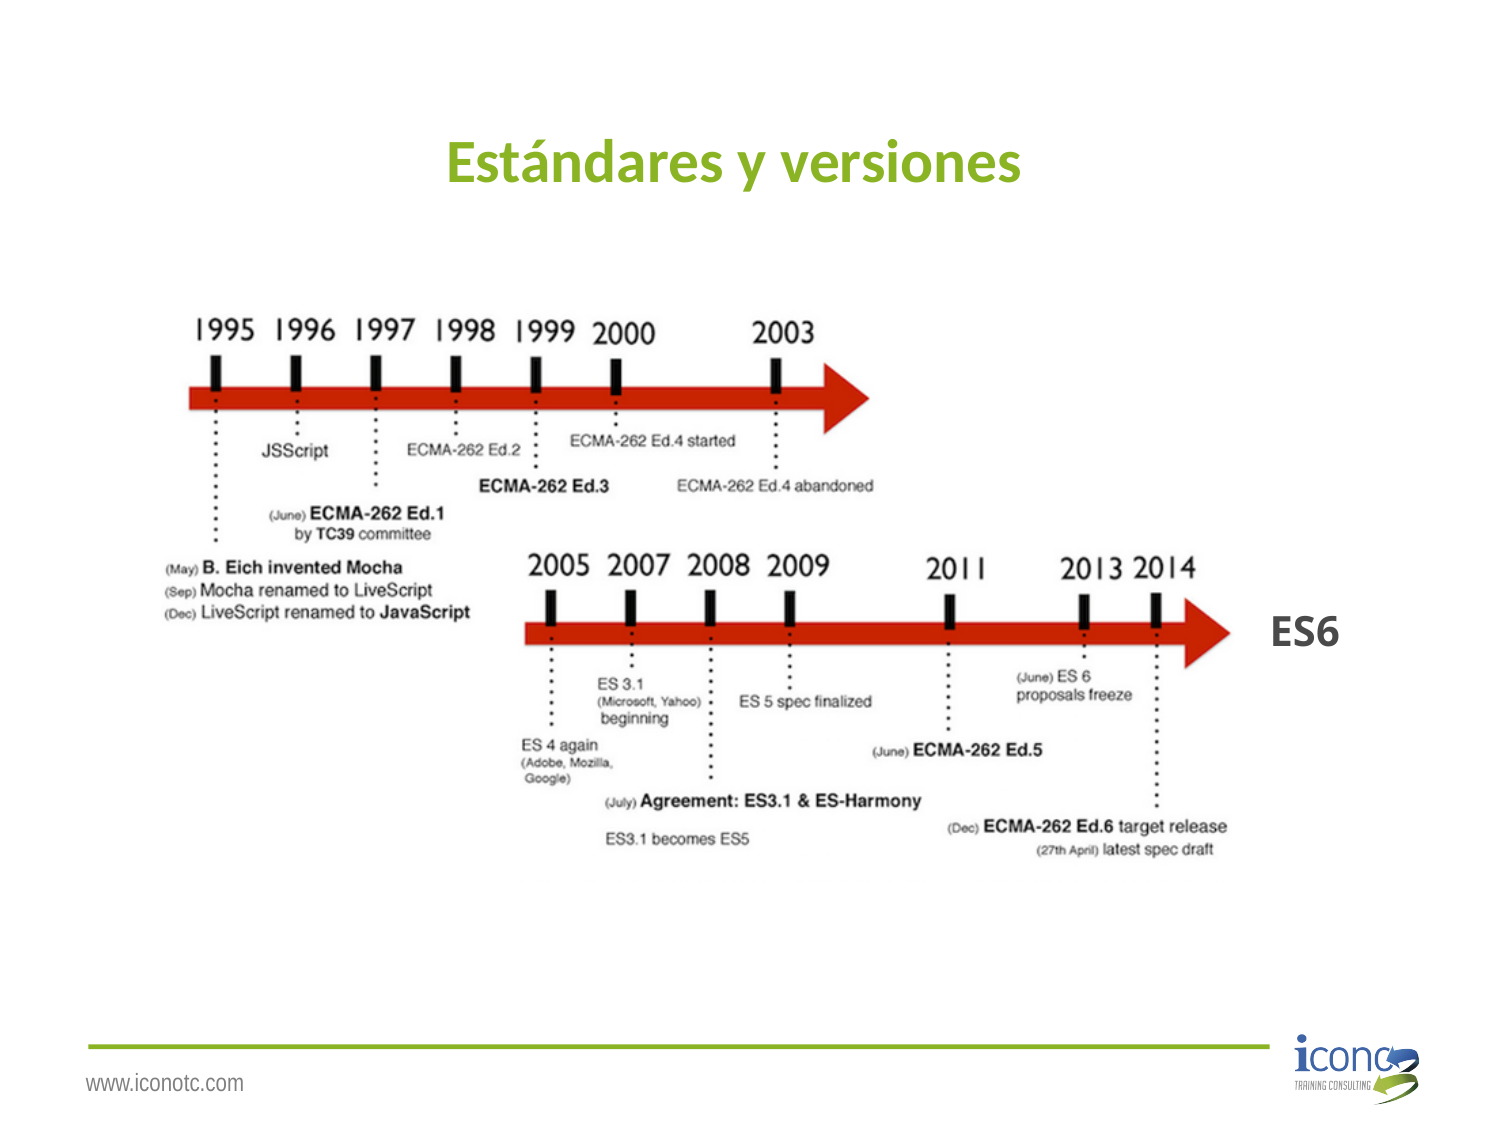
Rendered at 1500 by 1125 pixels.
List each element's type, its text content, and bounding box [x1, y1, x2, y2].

picture [161, 288, 1234, 883]
title Estándares y versiones [91, 113, 1377, 203]
list ES6 [1261, 596, 1368, 669]
picture [1293, 1033, 1420, 1106]
